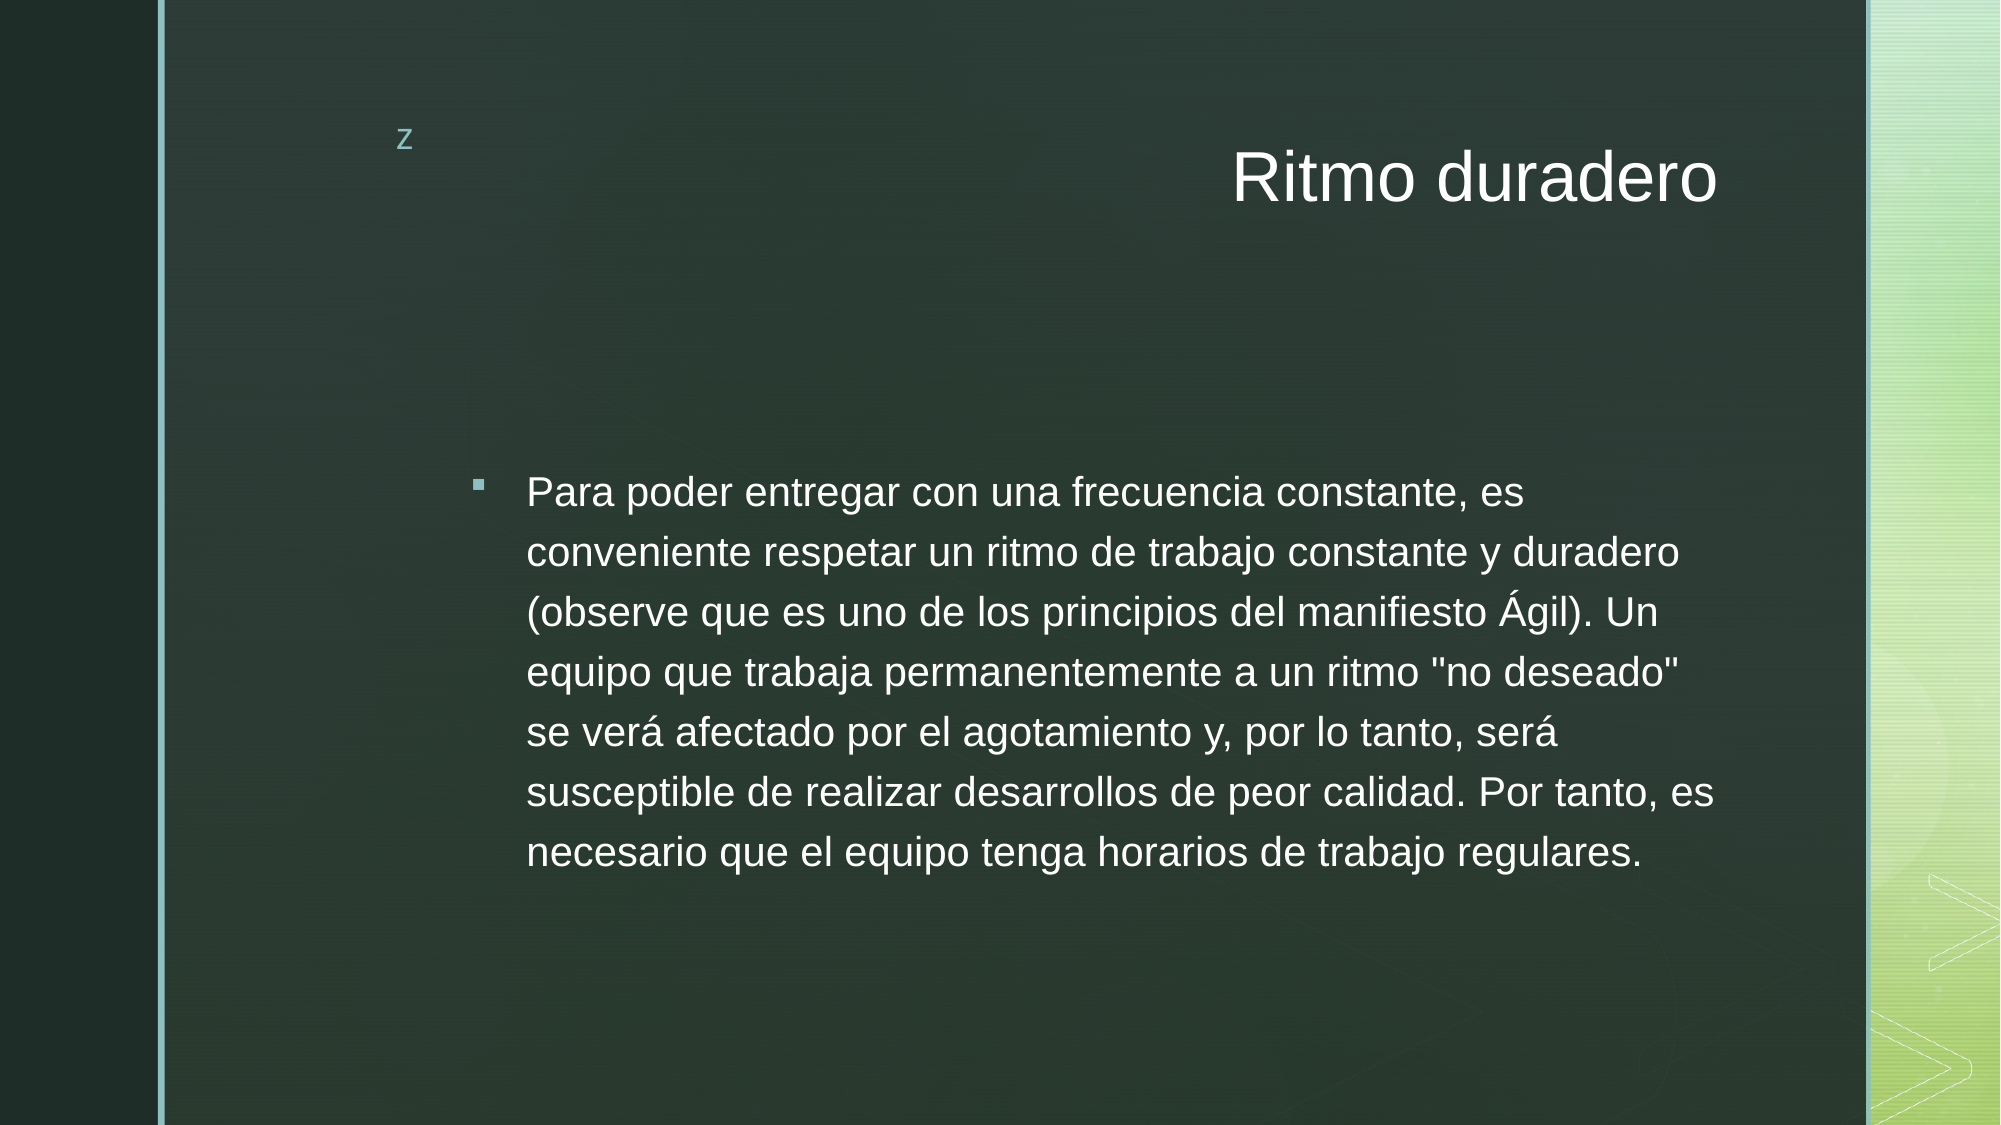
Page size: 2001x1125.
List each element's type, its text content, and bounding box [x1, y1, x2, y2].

picture [1871, 0, 2001, 1125]
title Ritmo duradero [428, 132, 1734, 310]
list Para poder entregar con una frecuencia constante, es conveniente respetar un ritmo de trabajo constante y duradero (observe que es uno de los principios del manifiesto Ágil). Un equipo que trabaja permanentemente a un ritmo "no deseado" se verá afectado por el agotamiento y, por lo tanto, será susceptible de realizar desarrollos de peor calidad. Por tanto, es necesario que el equipo tenga horarios de trabajo regulares. [454, 336, 1734, 993]
